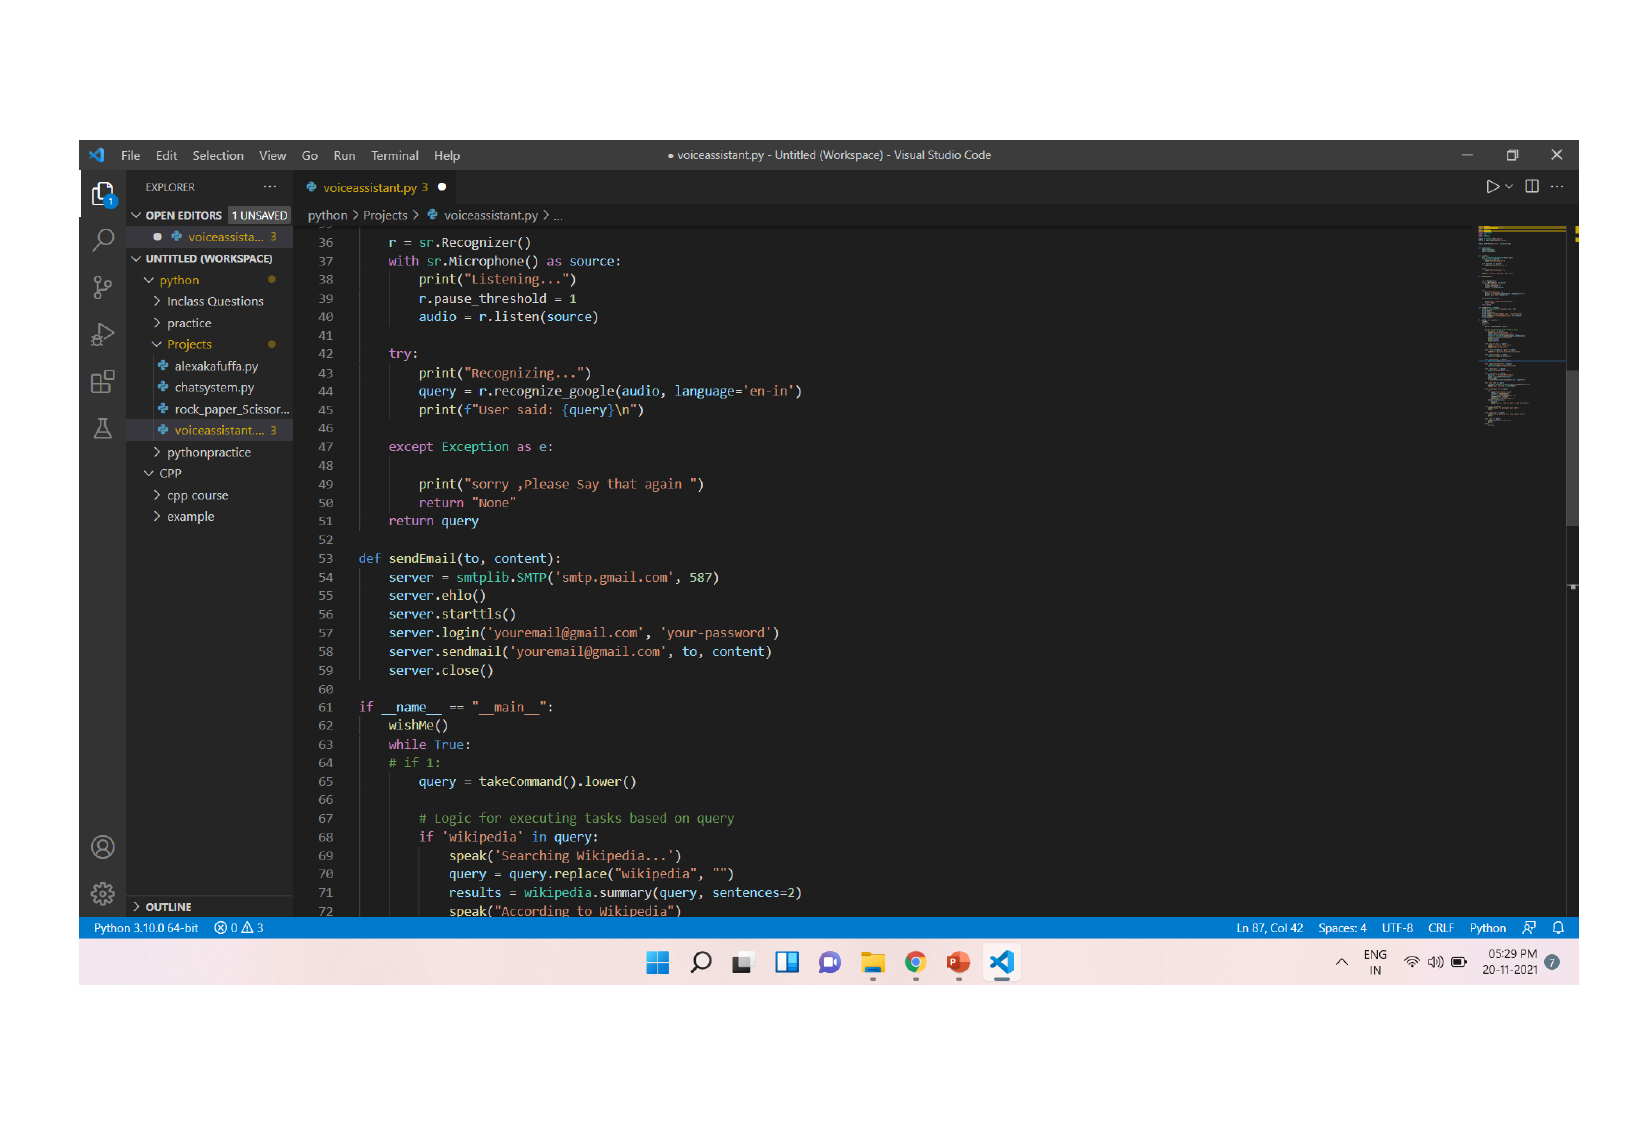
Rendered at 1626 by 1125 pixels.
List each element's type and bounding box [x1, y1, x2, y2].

picture [79, 140, 1579, 985]
